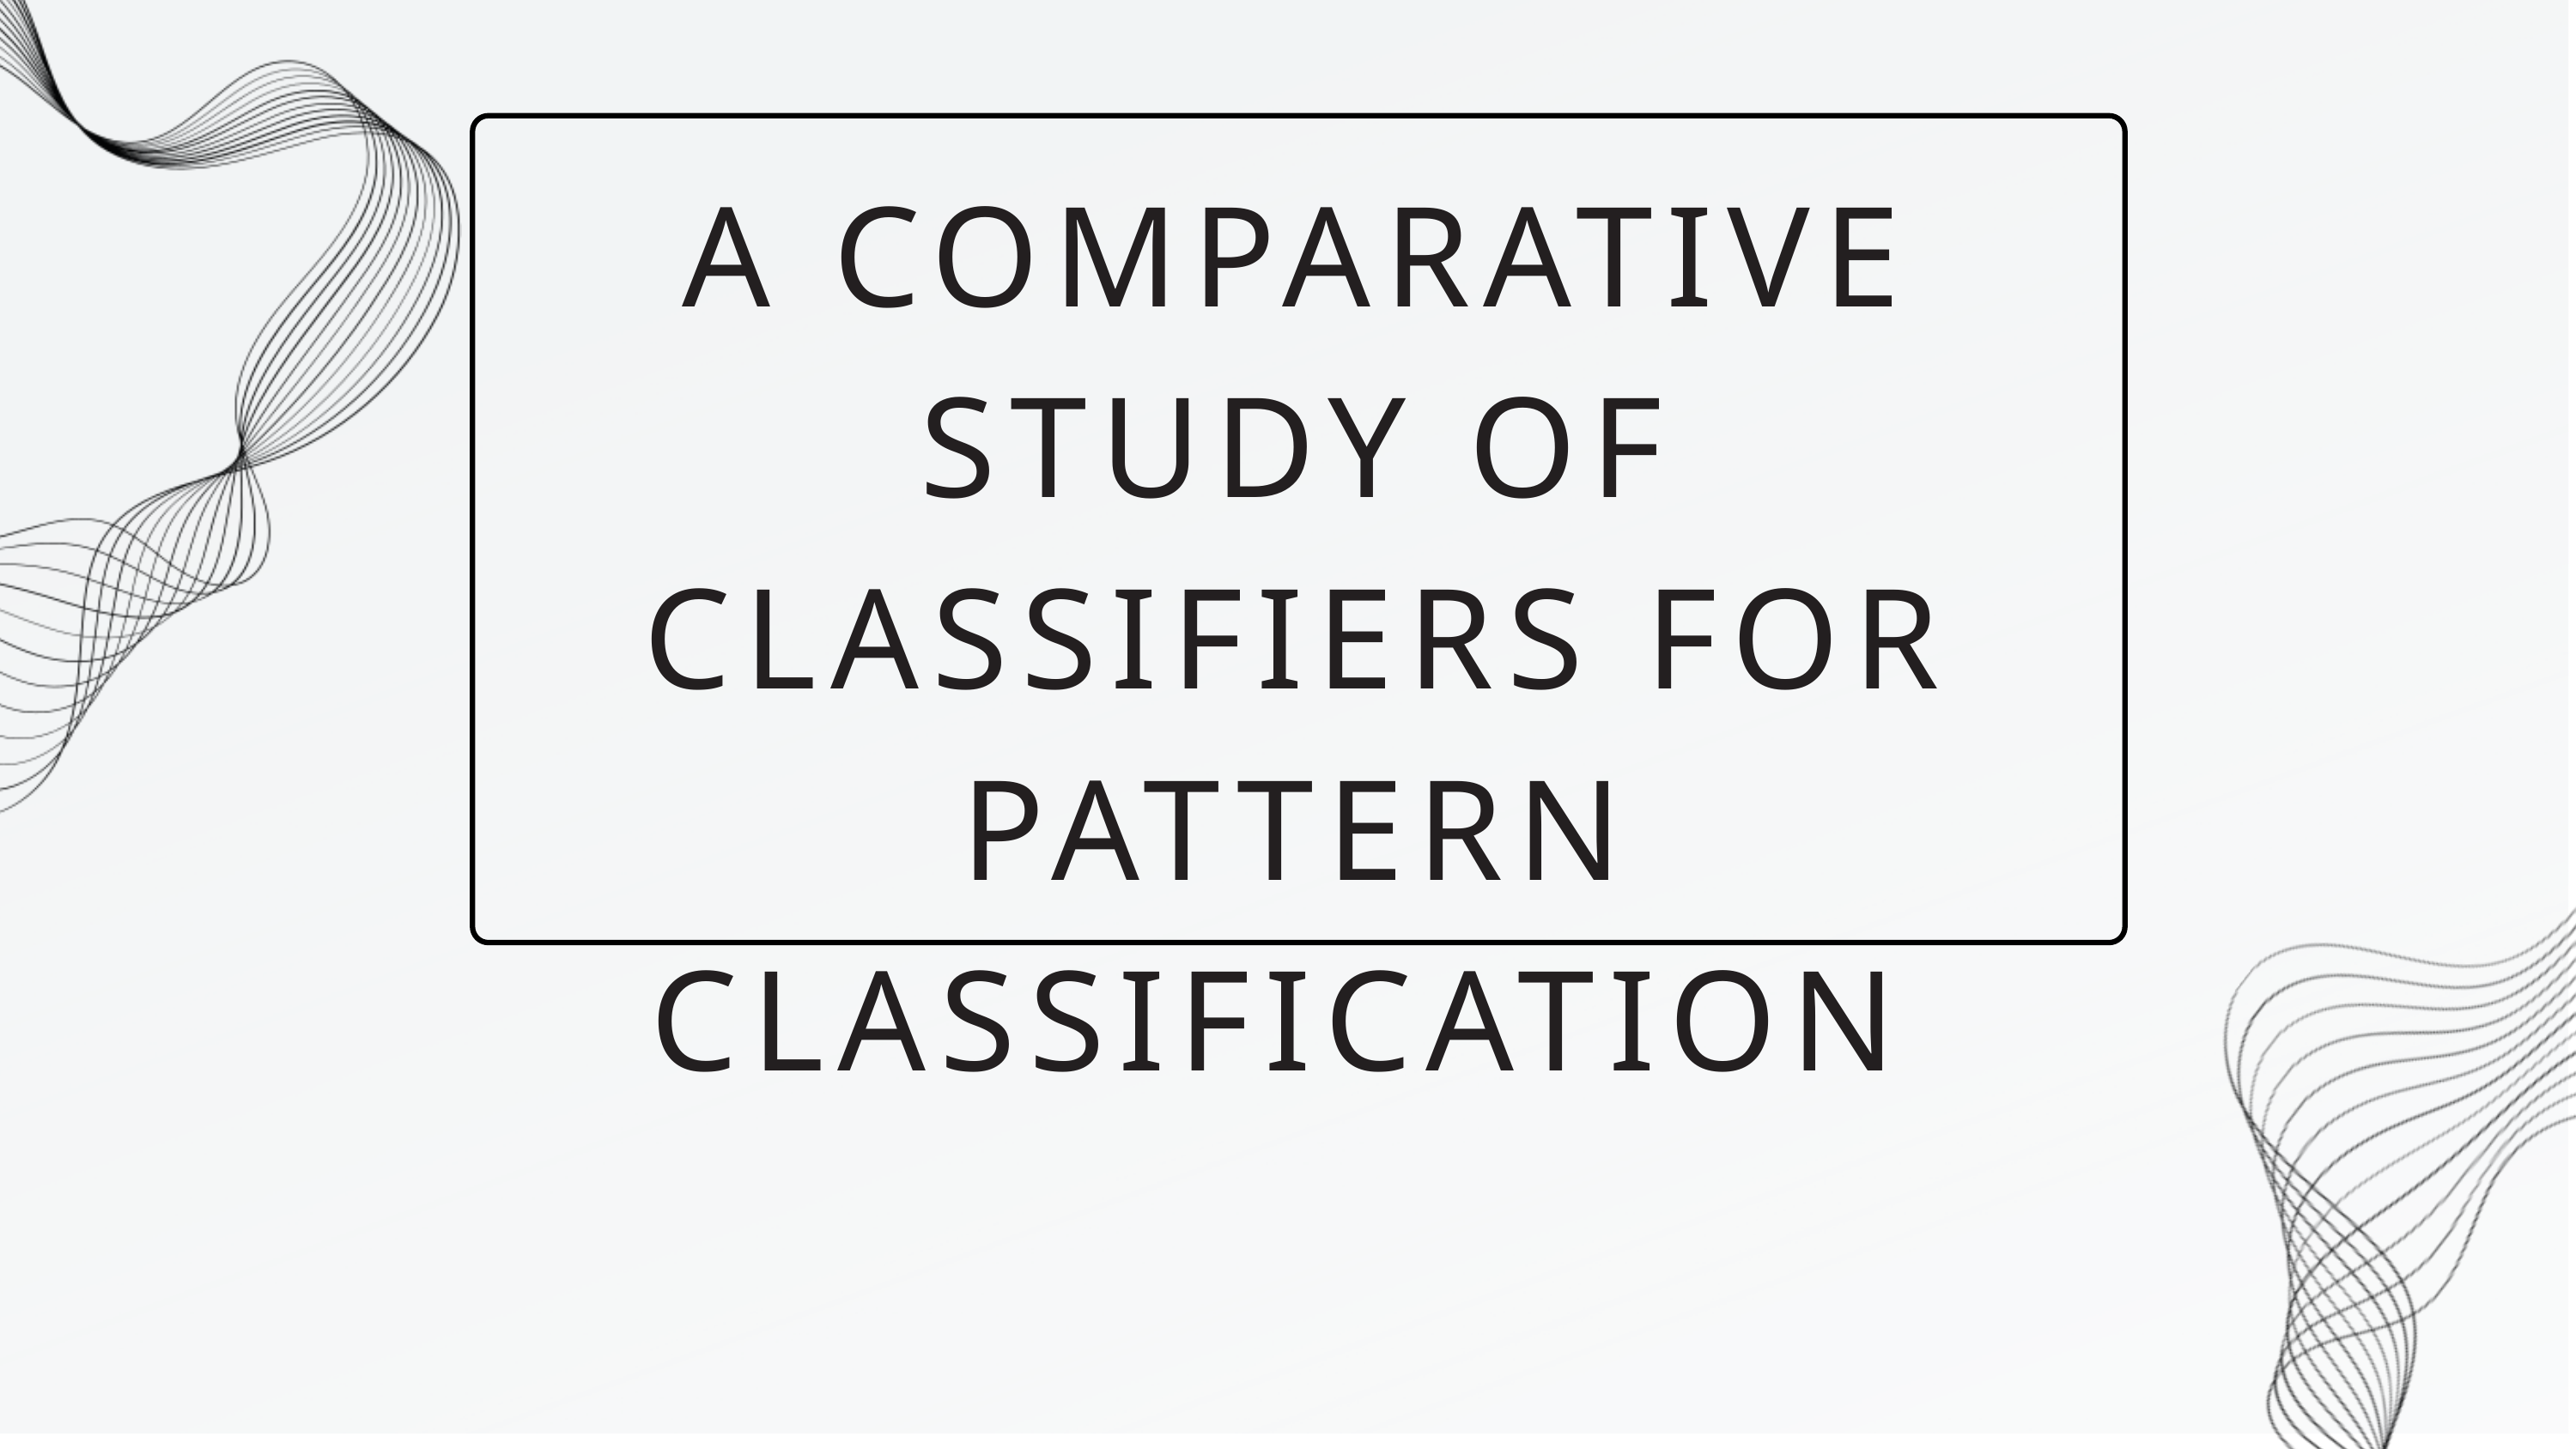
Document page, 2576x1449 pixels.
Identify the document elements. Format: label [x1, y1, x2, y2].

picture [0, 0, 2576, 1449]
text_box [472, 115, 2125, 943]
